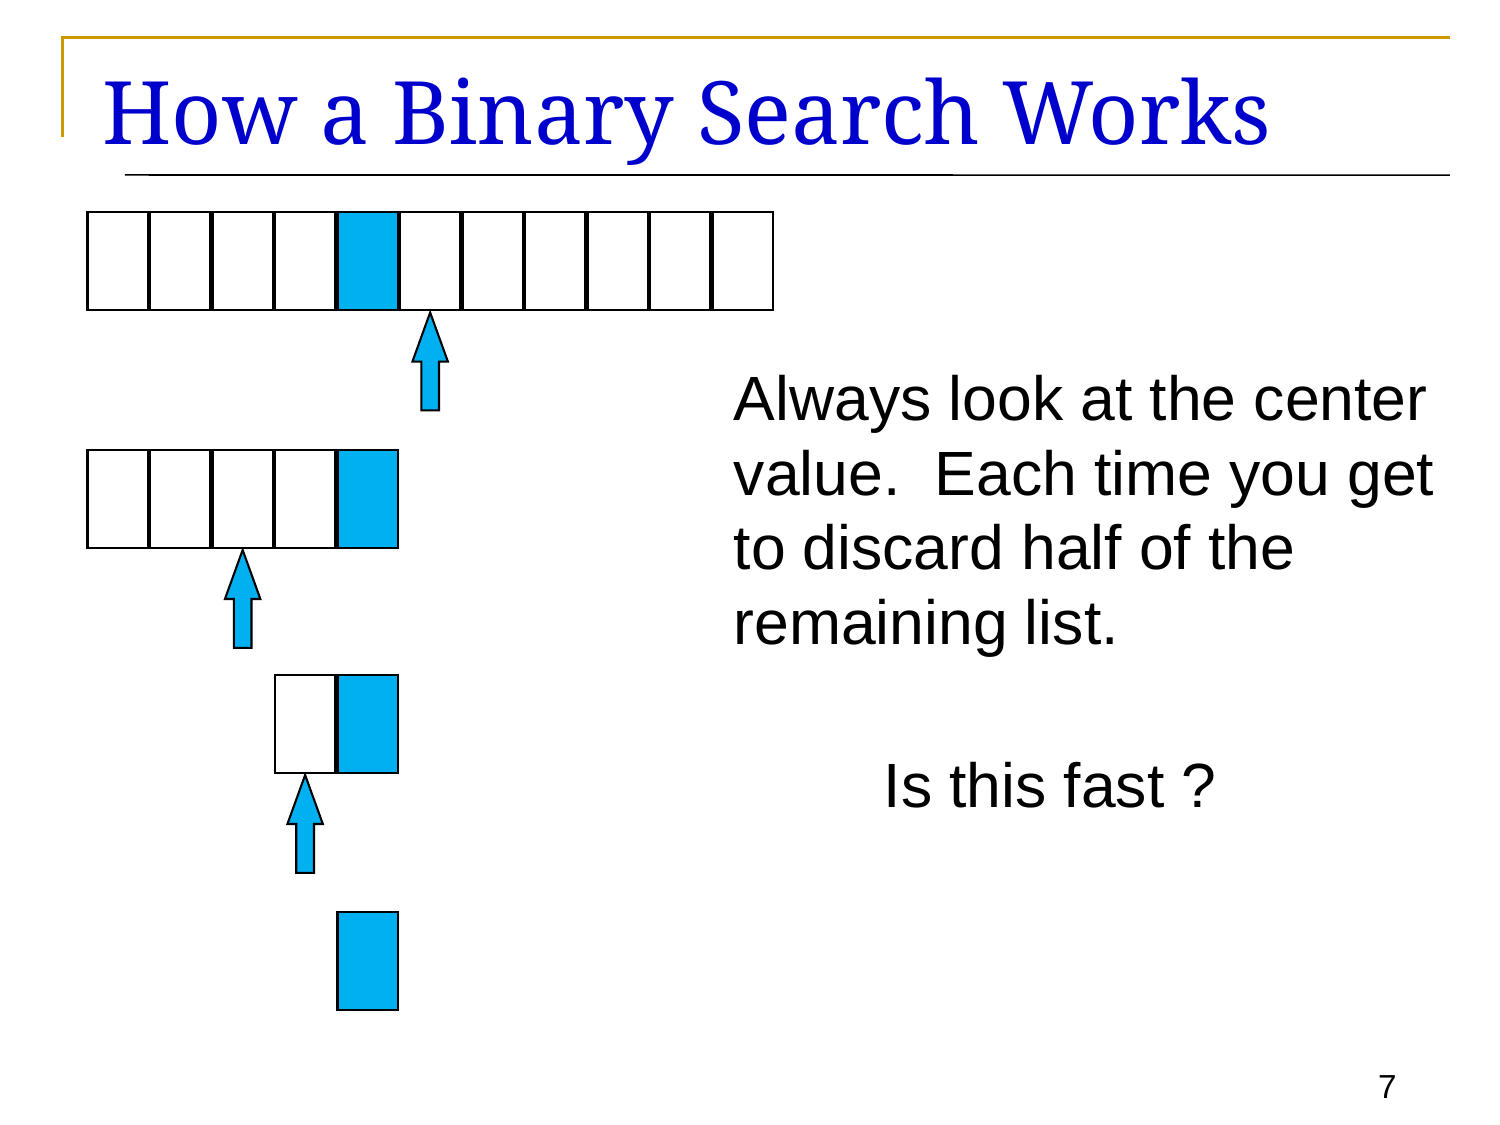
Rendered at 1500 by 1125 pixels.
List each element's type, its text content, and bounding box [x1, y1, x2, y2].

text_box [587, 212, 648, 311]
text_box [337, 912, 398, 1011]
text_box [287, 774, 323, 873]
text_box [87, 449, 148, 548]
text_box [275, 449, 336, 548]
text_box [412, 312, 448, 411]
text_box [712, 212, 773, 311]
text_box [650, 212, 711, 311]
text_box [150, 212, 211, 311]
text_box [212, 449, 273, 548]
title How a Binary Search Works [87, 49, 1451, 163]
text_box [275, 212, 336, 311]
text_box [150, 449, 211, 548]
text_box [337, 449, 398, 548]
text_box [337, 674, 398, 773]
list Always look at the center value. Each time you get to discard half of the remaining list. Is this fast ? [662, 349, 1451, 1026]
text_box [525, 212, 586, 311]
text_box [224, 549, 261, 648]
text_box [212, 212, 273, 311]
text_box [337, 212, 398, 311]
text_box [275, 674, 336, 773]
text_box [399, 212, 461, 311]
text_box [462, 212, 523, 311]
text_box [87, 212, 148, 311]
